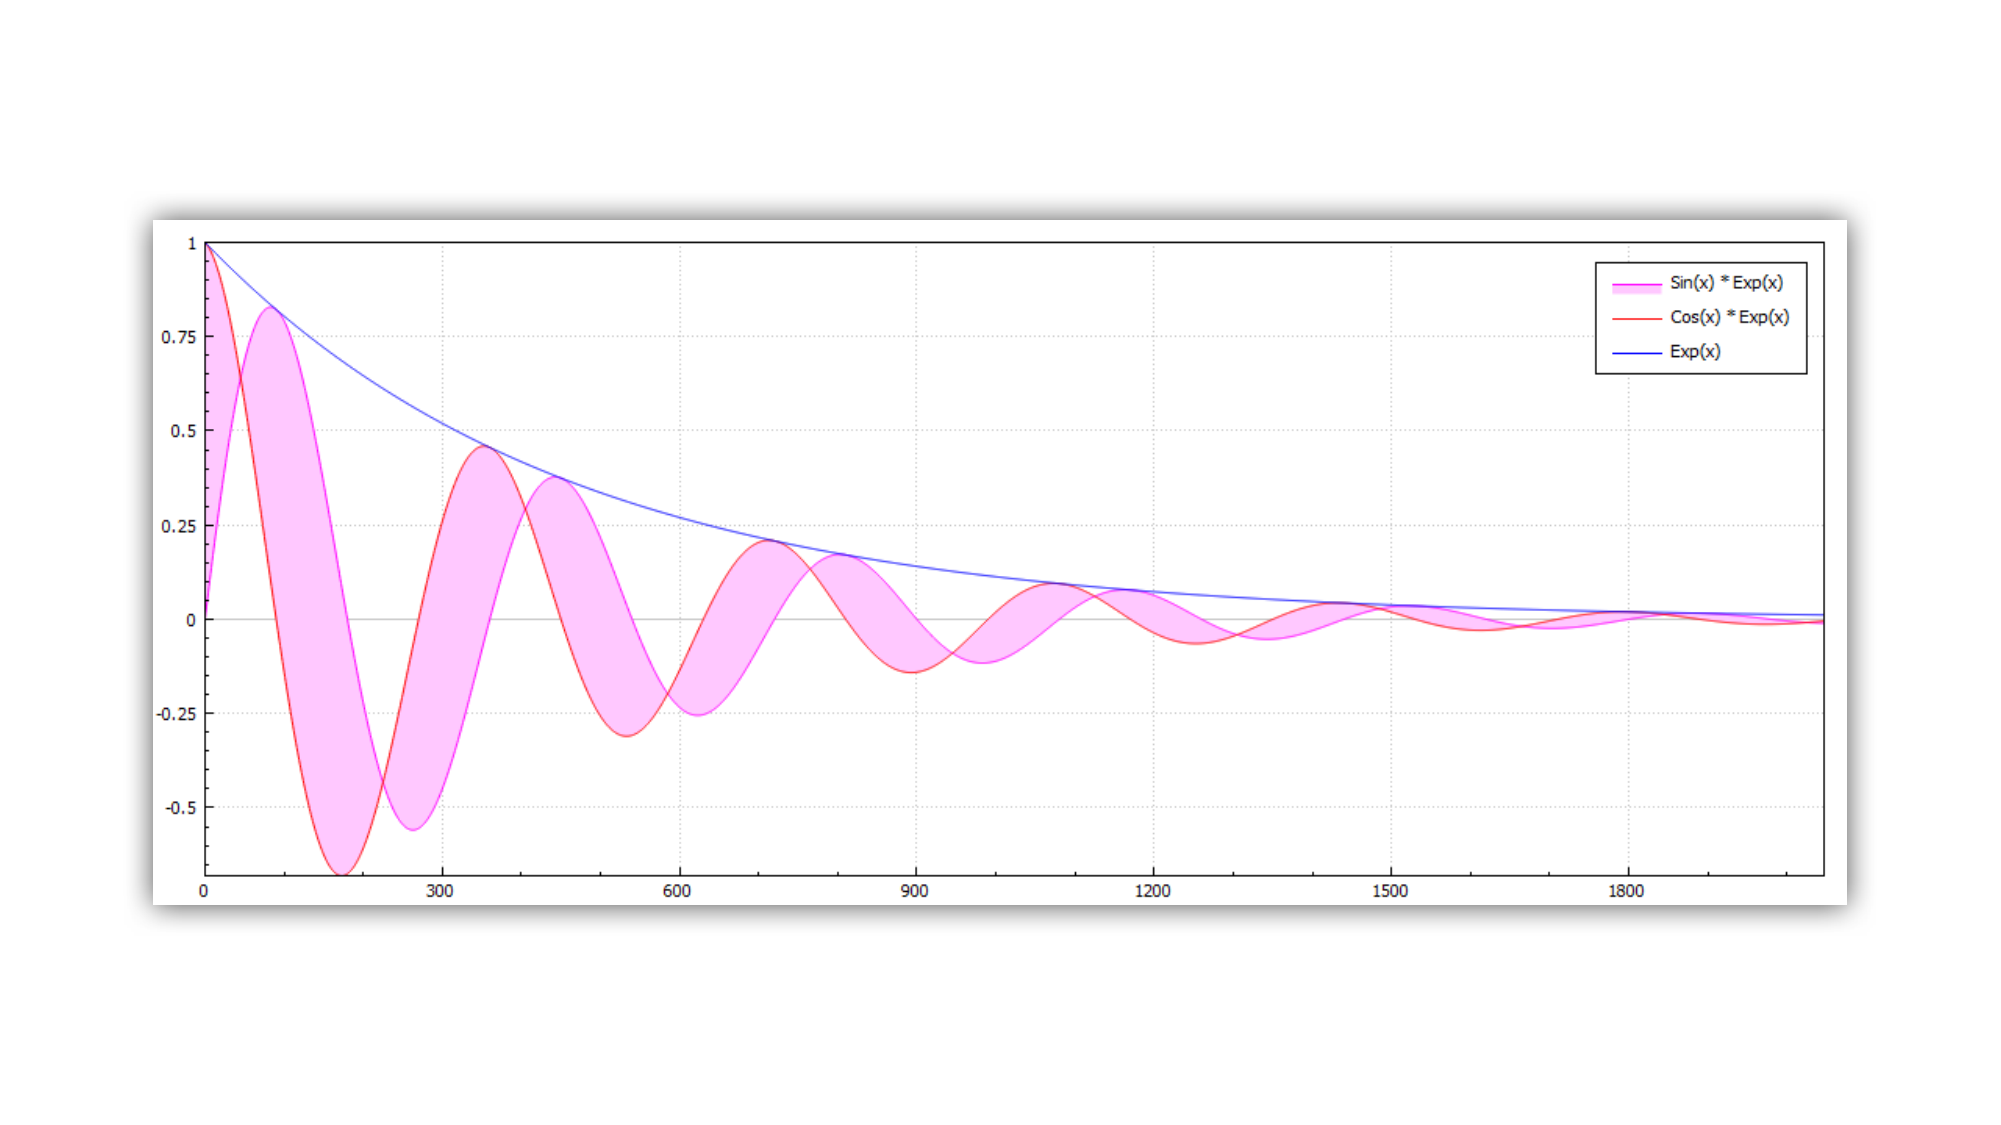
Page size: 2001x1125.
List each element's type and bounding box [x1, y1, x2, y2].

picture [153, 220, 1847, 905]
